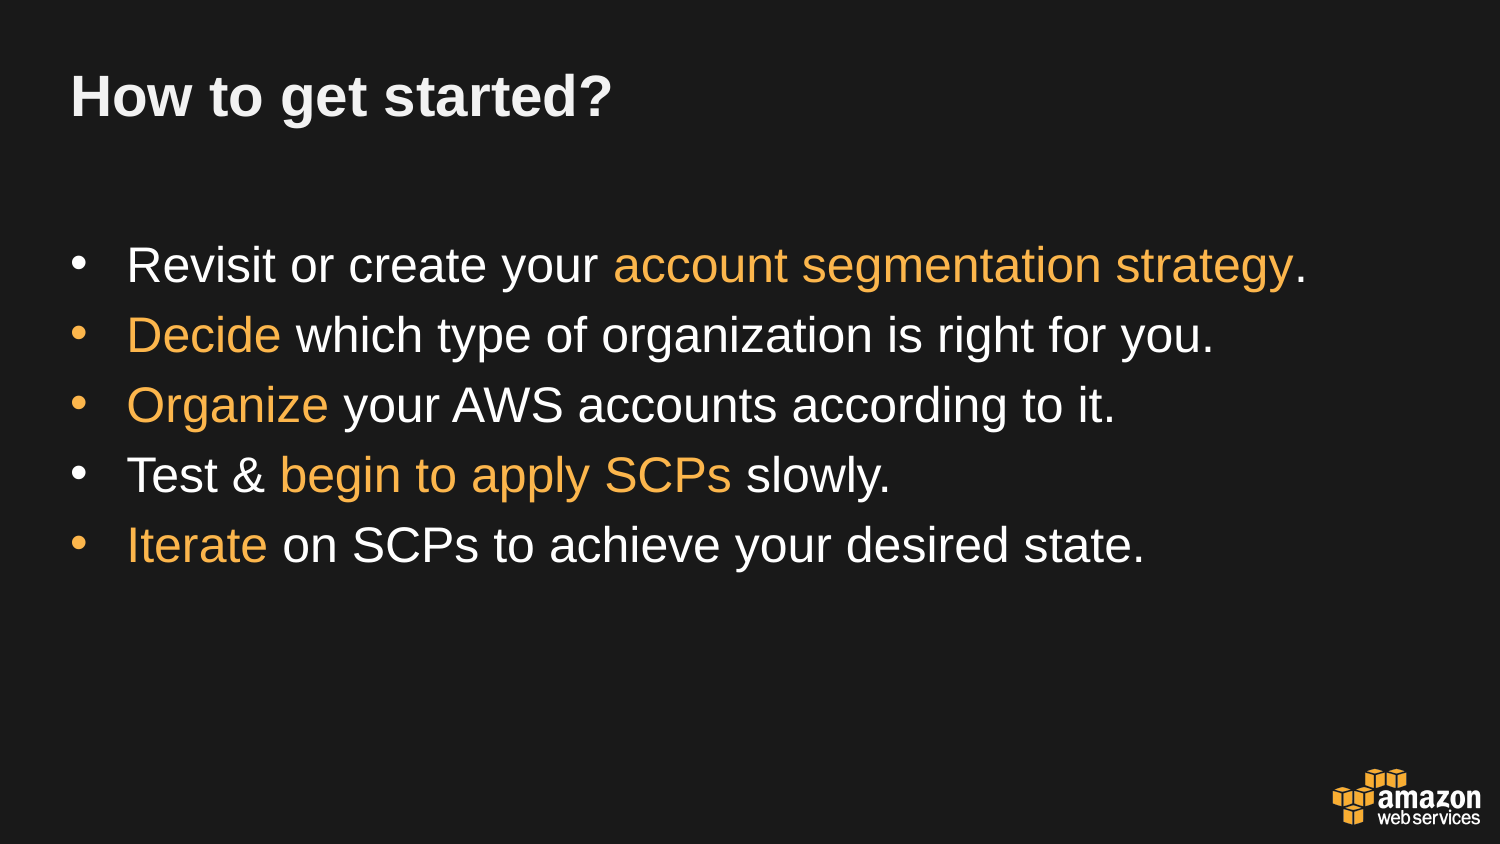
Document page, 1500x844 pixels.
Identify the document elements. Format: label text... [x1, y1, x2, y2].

list Revisit or create your account segmentation strategy. Decide which type of organization is right for you. Organize your AWS accounts according to it. Test & begin to apply SCPs slowly. Iterate on SCPs to achieve your desired state. [55, 224, 1402, 808]
picture [1331, 766, 1482, 827]
title How to get started? [55, 50, 1402, 140]
